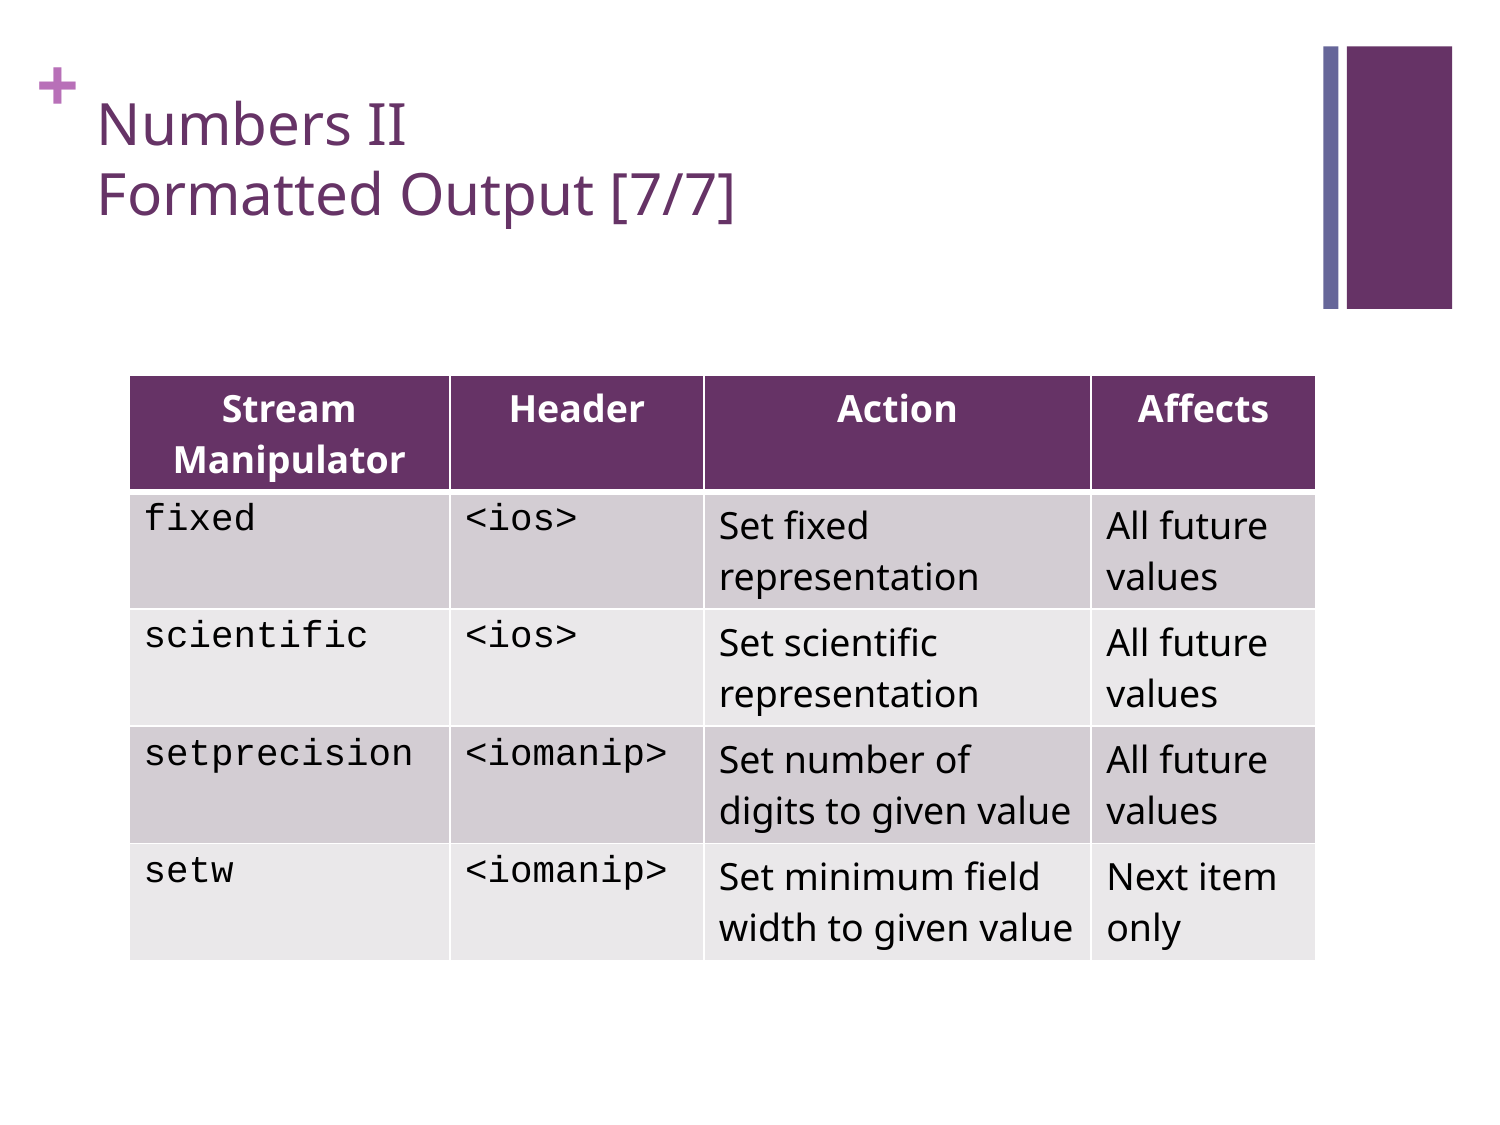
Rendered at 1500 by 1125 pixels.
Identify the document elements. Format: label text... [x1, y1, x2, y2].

table_cell Set scientific representation [705, 610, 1090, 725]
table_cell All future values [1092, 495, 1315, 608]
table_cell <iomanip> [451, 727, 703, 843]
table_cell Set fixed representation [705, 495, 1090, 608]
title Numbers II Formatted Output [7/7] [81, 79, 1322, 238]
table_cell Next item only [1092, 844, 1315, 960]
table_cell setw [130, 844, 449, 960]
table_cell setprecision [130, 727, 449, 843]
table_cell <ios> [451, 610, 703, 725]
table_cell Set minimum field width to given value [705, 844, 1090, 960]
table_cell All future values [1092, 610, 1315, 725]
table_cell <ios> [451, 495, 703, 608]
table_cell All future values [1092, 727, 1315, 843]
table_header Header [451, 376, 703, 489]
table_header Affects [1092, 376, 1315, 489]
table_cell Set number of digits to given value [705, 727, 1090, 843]
table_cell scientific [130, 610, 449, 725]
table_header Stream Manipulator [130, 376, 449, 489]
table_cell fixed [130, 495, 449, 608]
table_cell <iomanip> [451, 844, 703, 960]
table_header Action [705, 376, 1090, 489]
